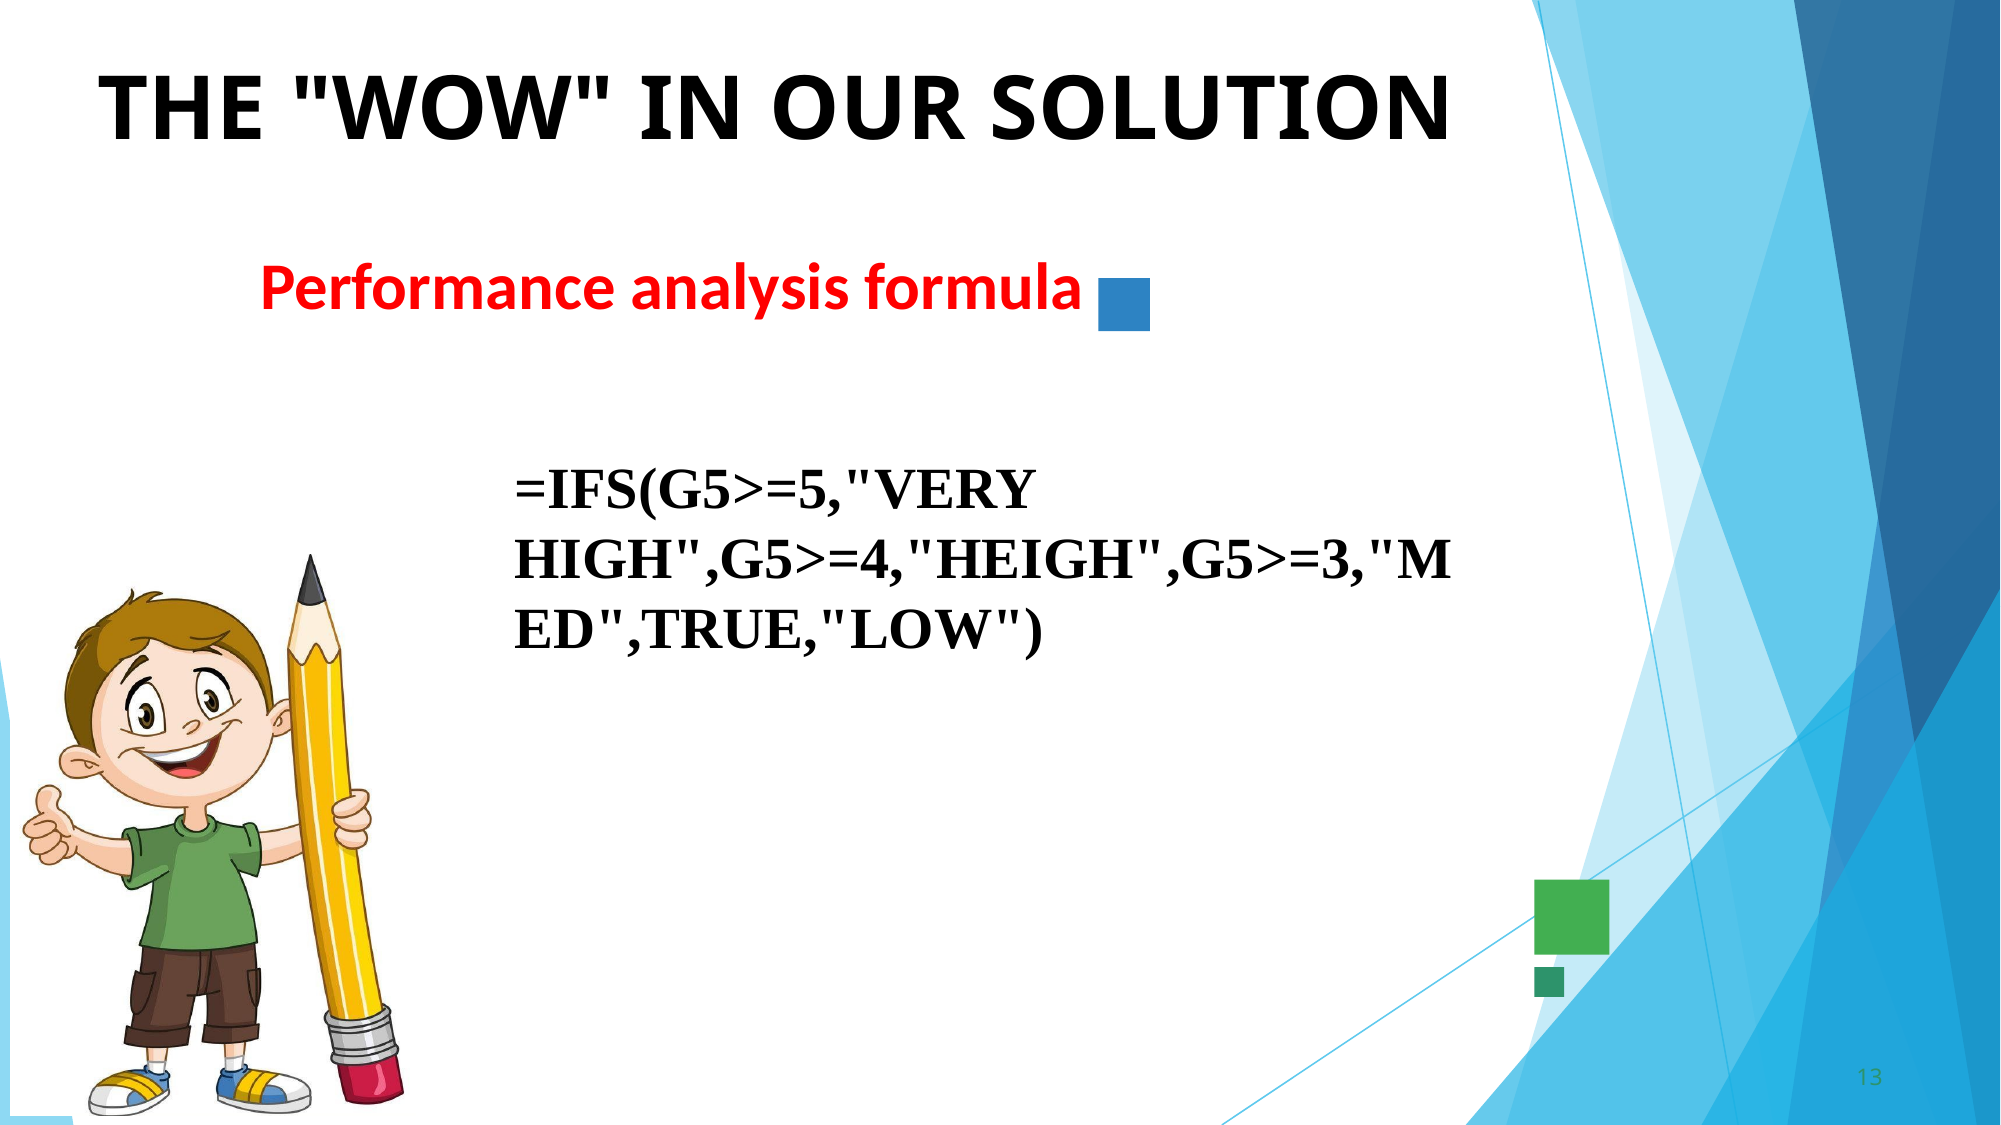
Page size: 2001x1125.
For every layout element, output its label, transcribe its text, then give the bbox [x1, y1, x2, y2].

picture [10, 554, 416, 1116]
text_box [1534, 967, 1565, 997]
text_box 13 [1849, 1061, 1888, 1095]
text_box [1534, 879, 1610, 955]
text_box Performance analysis formula [245, 235, 1247, 330]
title THE "WOW" IN OUR SOLUTION [95, 48, 1487, 239]
text_box =IFS(G5>=5,"VERY HIGH",G5>=4,"HEIGH",G5>=3,"MED",TRUE,"LOW") [499, 442, 1501, 668]
